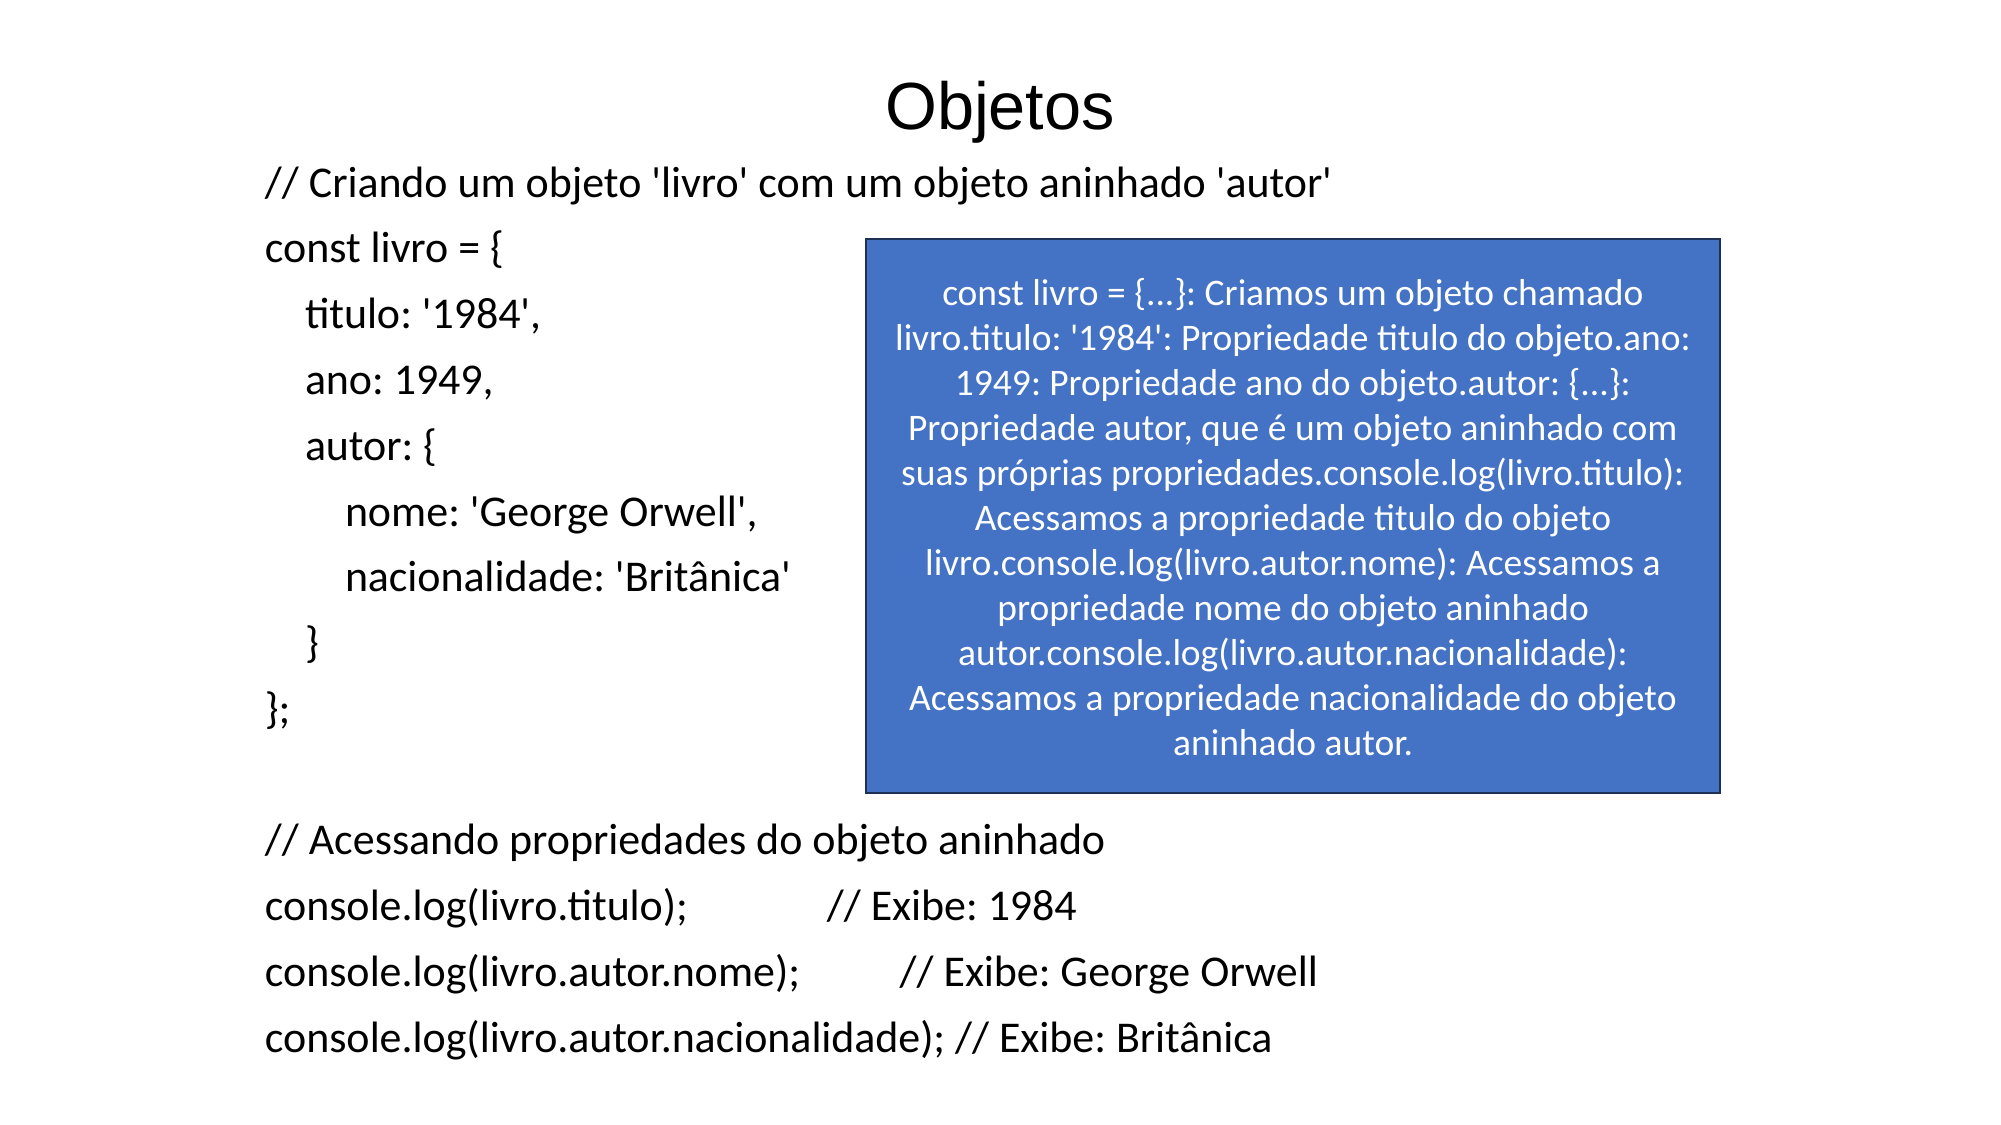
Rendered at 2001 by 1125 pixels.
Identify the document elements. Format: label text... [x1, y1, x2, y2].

text_box const livro = {...}: Criamos um objeto chamado livro.titulo: '1984': Propriedade titulo do objeto.ano: 1949: Propriedade ano do objeto.autor: {...}: Propriedade autor, que é um objeto aninhado com suas próprias propriedades.console.log(livro.titulo): Acessamos a propriedade titulo do objeto livro.console.log(livro.autor.nome): Acessamos a propriedade nome do objeto aninhado autor.console.log(livro.autor.nacionalidade): Acessamos a propriedade nacionalidade do objeto aninhado autor. [865, 238, 1721, 794]
title Objetos [249, 49, 1750, 151]
subtitle // Criando um objeto 'livro' com um objeto aninhado 'autor' const livro = { titulo: '1984', ano: 1949, autor: { nome: 'George Orwell', nacionalidade: 'Britânica' } }; // Acessando propriedades do objeto aninhado console.log(livro.titulo); // Exibe: 1984 console.log(livro.autor.nome); // Exibe: George Orwell console.log(livro.autor.nacionalidade); // Exibe: Britânica [249, 151, 1750, 1076]
